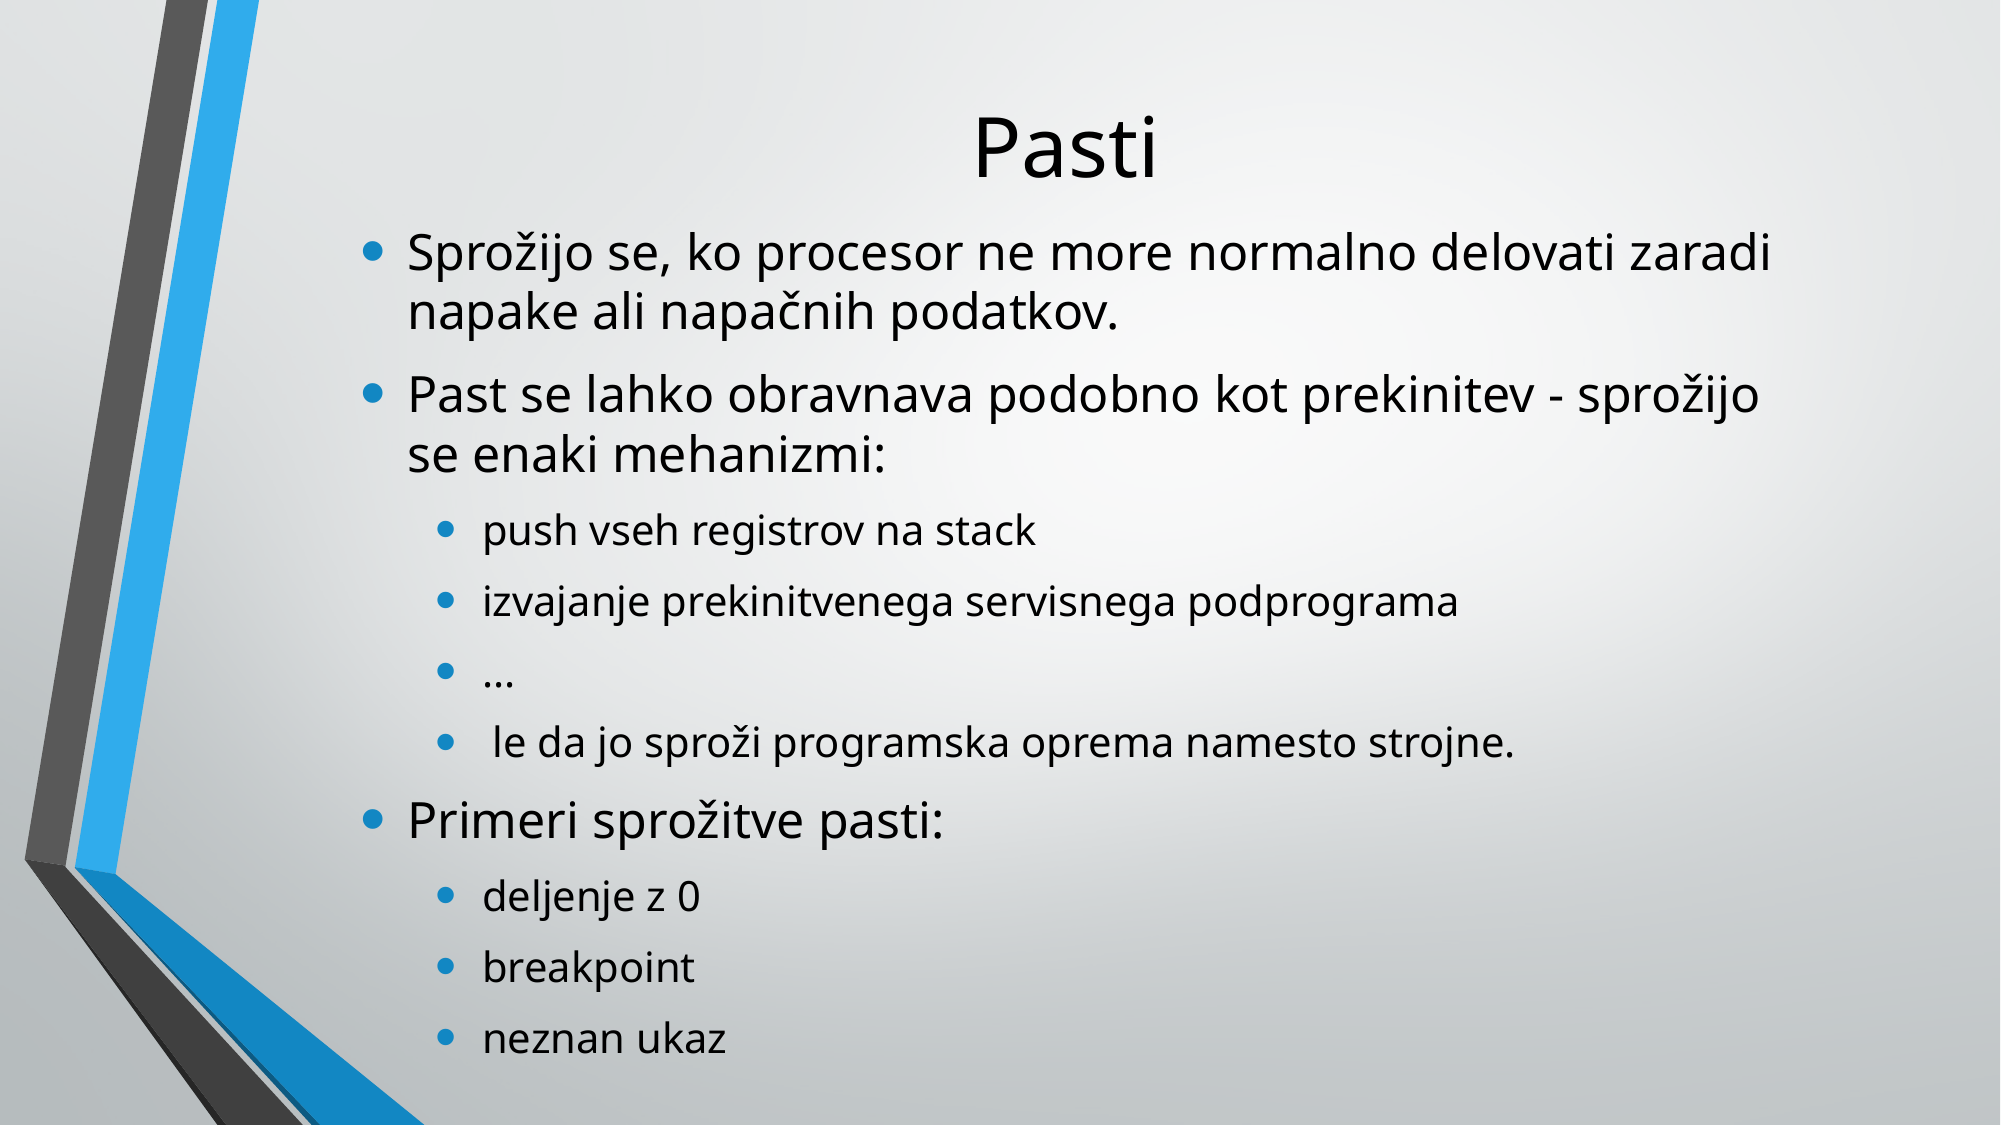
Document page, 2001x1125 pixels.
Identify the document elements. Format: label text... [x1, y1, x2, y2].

list Sprožijo se, ko procesor ne more normalno delovati zaradi napake ali napačnih podatkov. Past se lahko obravnava podobno kot prekinitev - sprožijo se enaki mehanizmi: push vseh registrov na stack izvajanje prekinitvenega servisnega podprograma ... le da jo sproži programska oprema namesto strojne. Primeri sprožitve pasti: deljenje z 0 breakpoint neznan ukaz [345, 200, 1806, 1082]
title Pasti [244, 0, 1888, 288]
